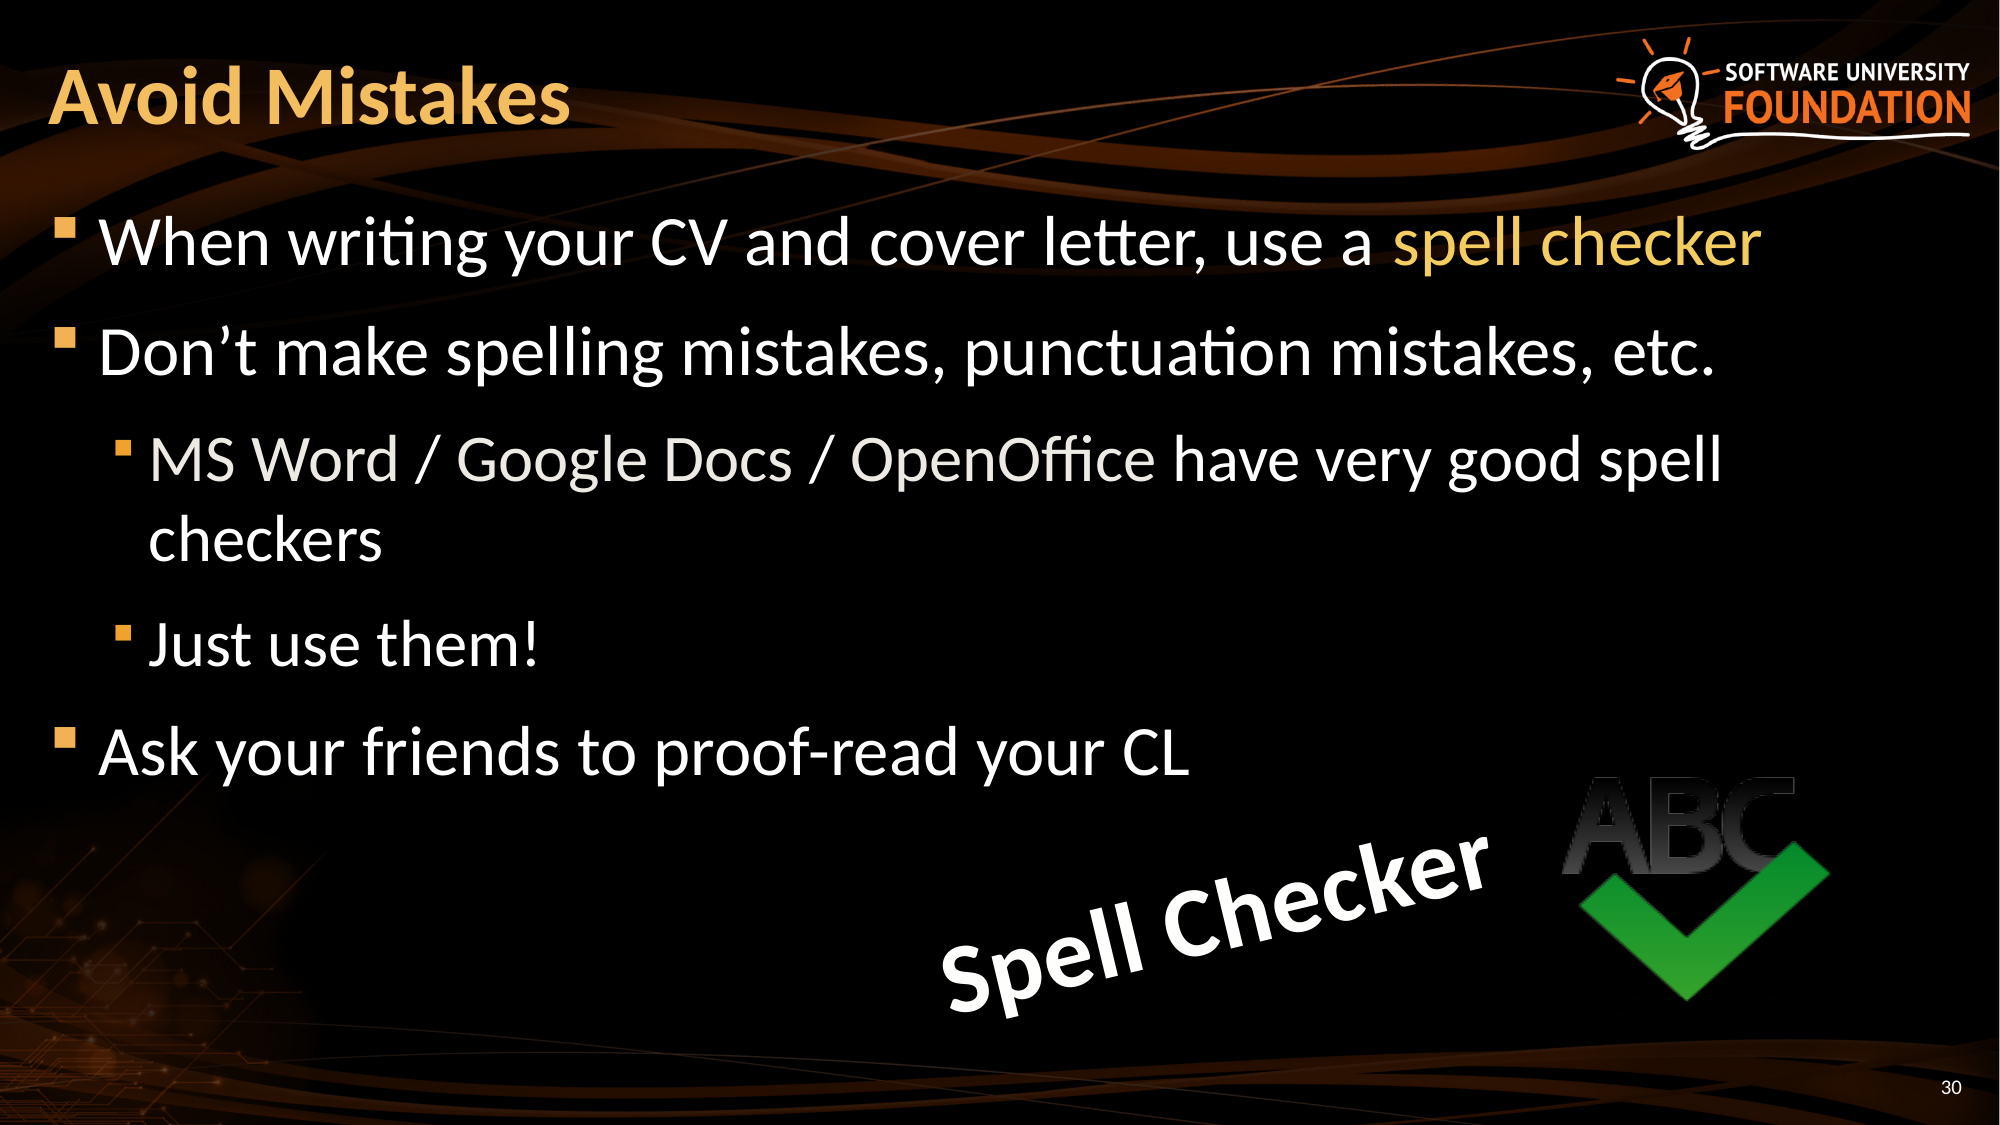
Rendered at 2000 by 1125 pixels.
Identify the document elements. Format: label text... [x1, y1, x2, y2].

title Avoid Mistakes [30, 6, 1602, 189]
picture [0, 0, 2000, 1125]
list When writing your CV and cover letter, use a spell checker Don’t make spelling mistakes, punctuation mistakes, etc. MS Word / Google Docs / OpenOffice have very good spell checkers Just use them! Ask your friends to proof-read your CL [31, 188, 1968, 1103]
text_box Spell Checker [910, 775, 1521, 1047]
